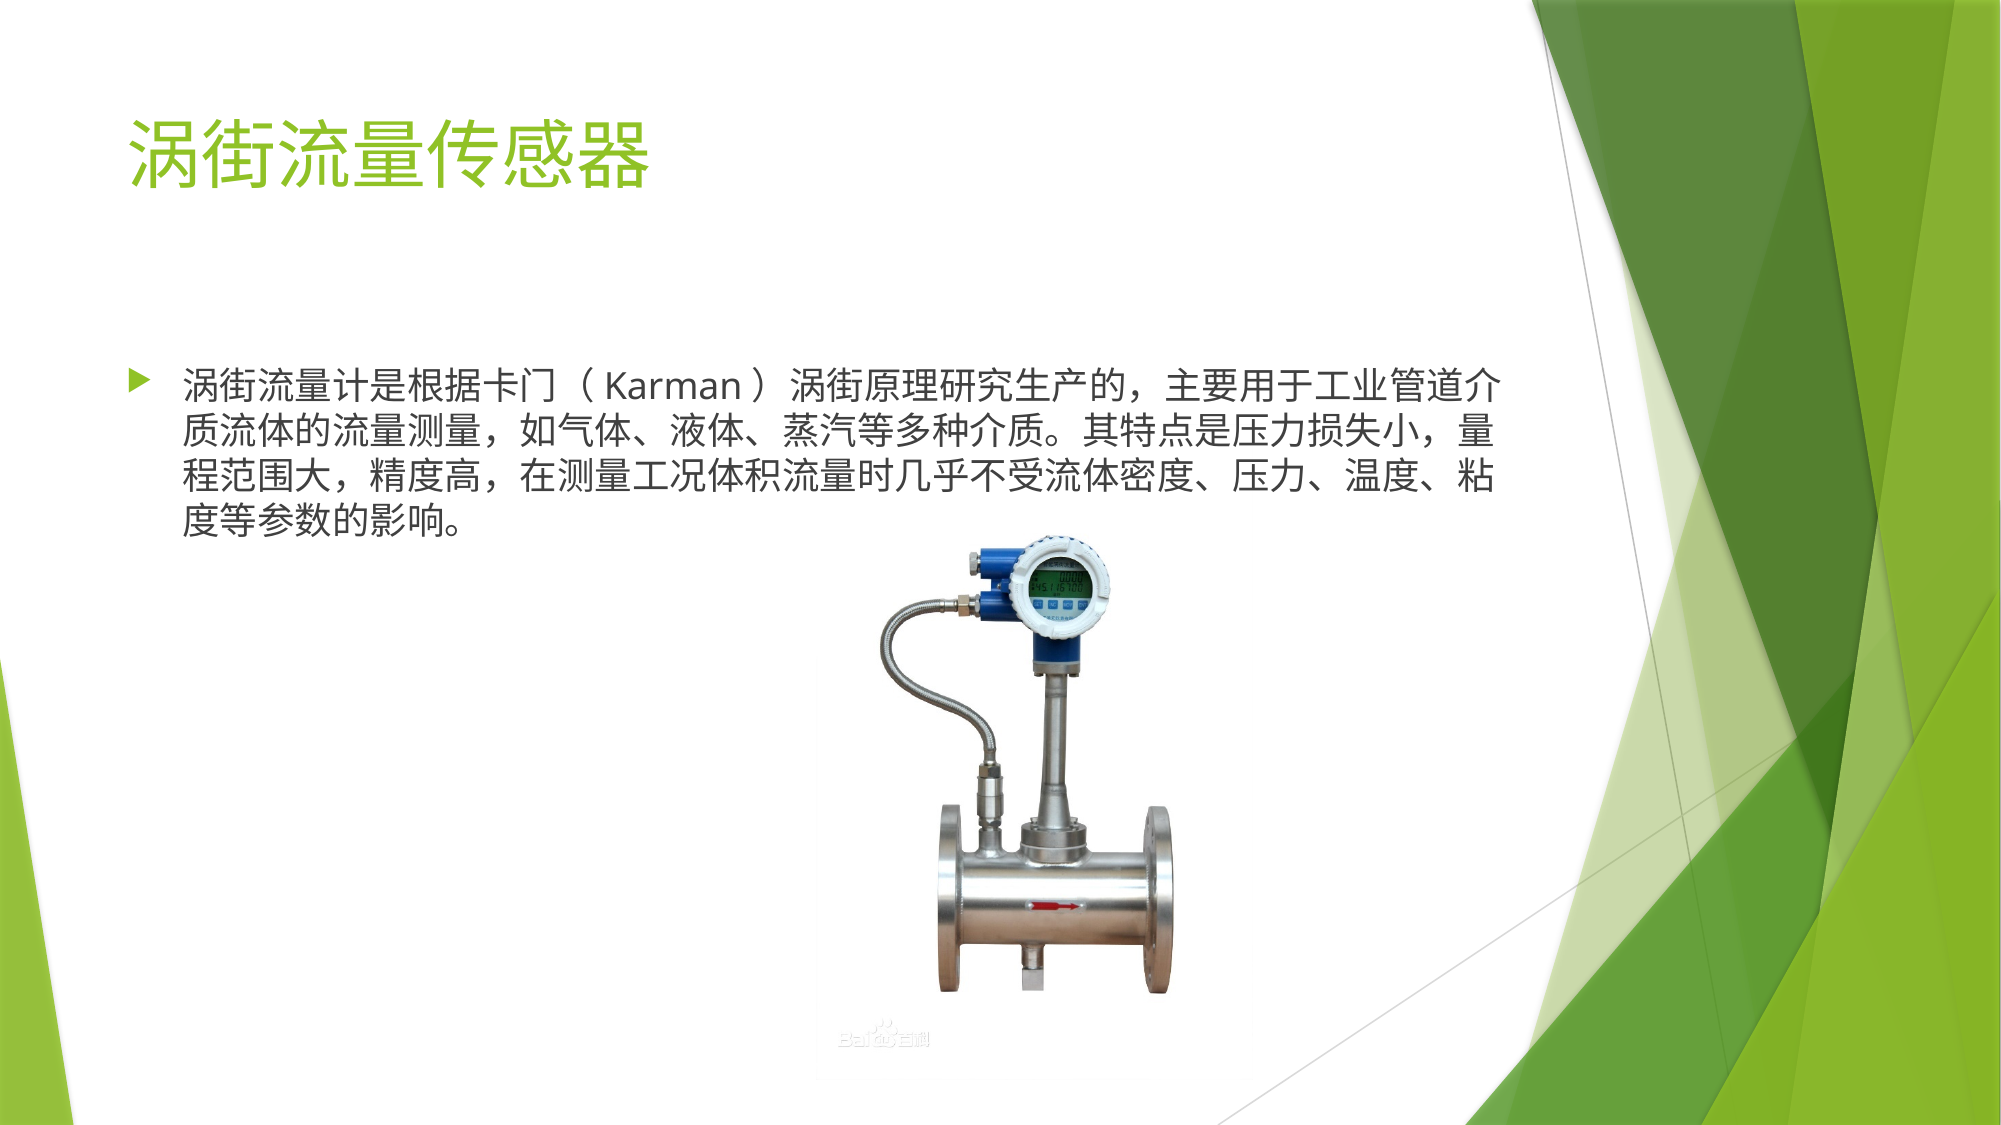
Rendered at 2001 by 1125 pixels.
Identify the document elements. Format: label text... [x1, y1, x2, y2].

title 涡街流量传感器 [111, 99, 1522, 317]
list 涡街流量计是根据卡门（Karman）涡街原理研究生产的，主要用于工业管道介质流体的流量测量，如气体、液体、蒸汽等多种介质。其特点是压力损失小，量程范围大，精度高，在测量工况体积流量时几乎不受流体密度、压力、温度、粘度等参数的影响。 [111, 354, 1522, 992]
picture [815, 423, 1254, 1080]
